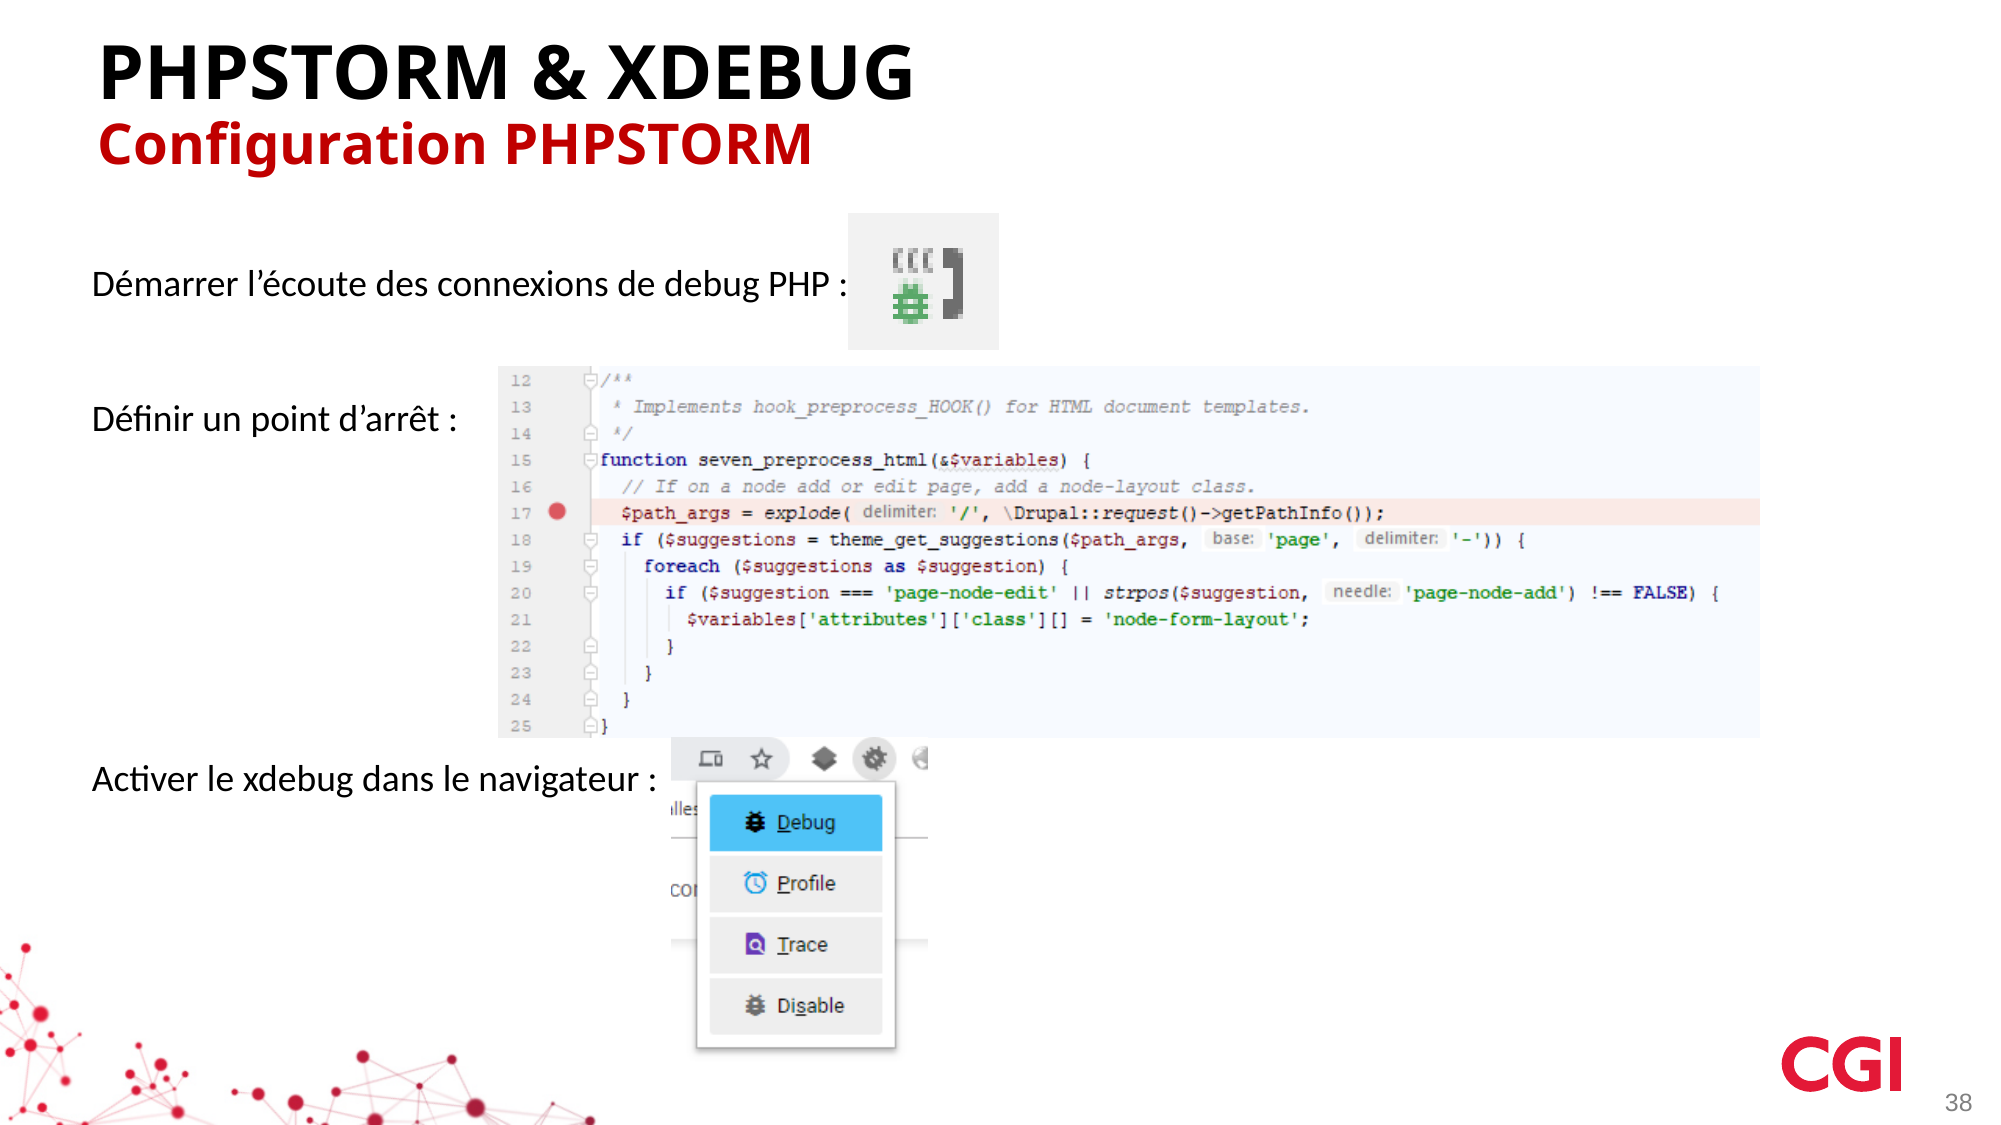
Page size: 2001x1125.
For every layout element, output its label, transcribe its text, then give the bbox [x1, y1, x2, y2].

title PHPSTORM & XDEBUG Configuration PHPSTORM [97, 30, 1900, 182]
text_box Démarrer l’écoute des connexions de debug PHP : Définir un point d’arrêt : Activer le xdebug dans le navigateur : [77, 251, 1900, 806]
picture [0, 366, 1760, 1125]
picture [848, 213, 999, 350]
